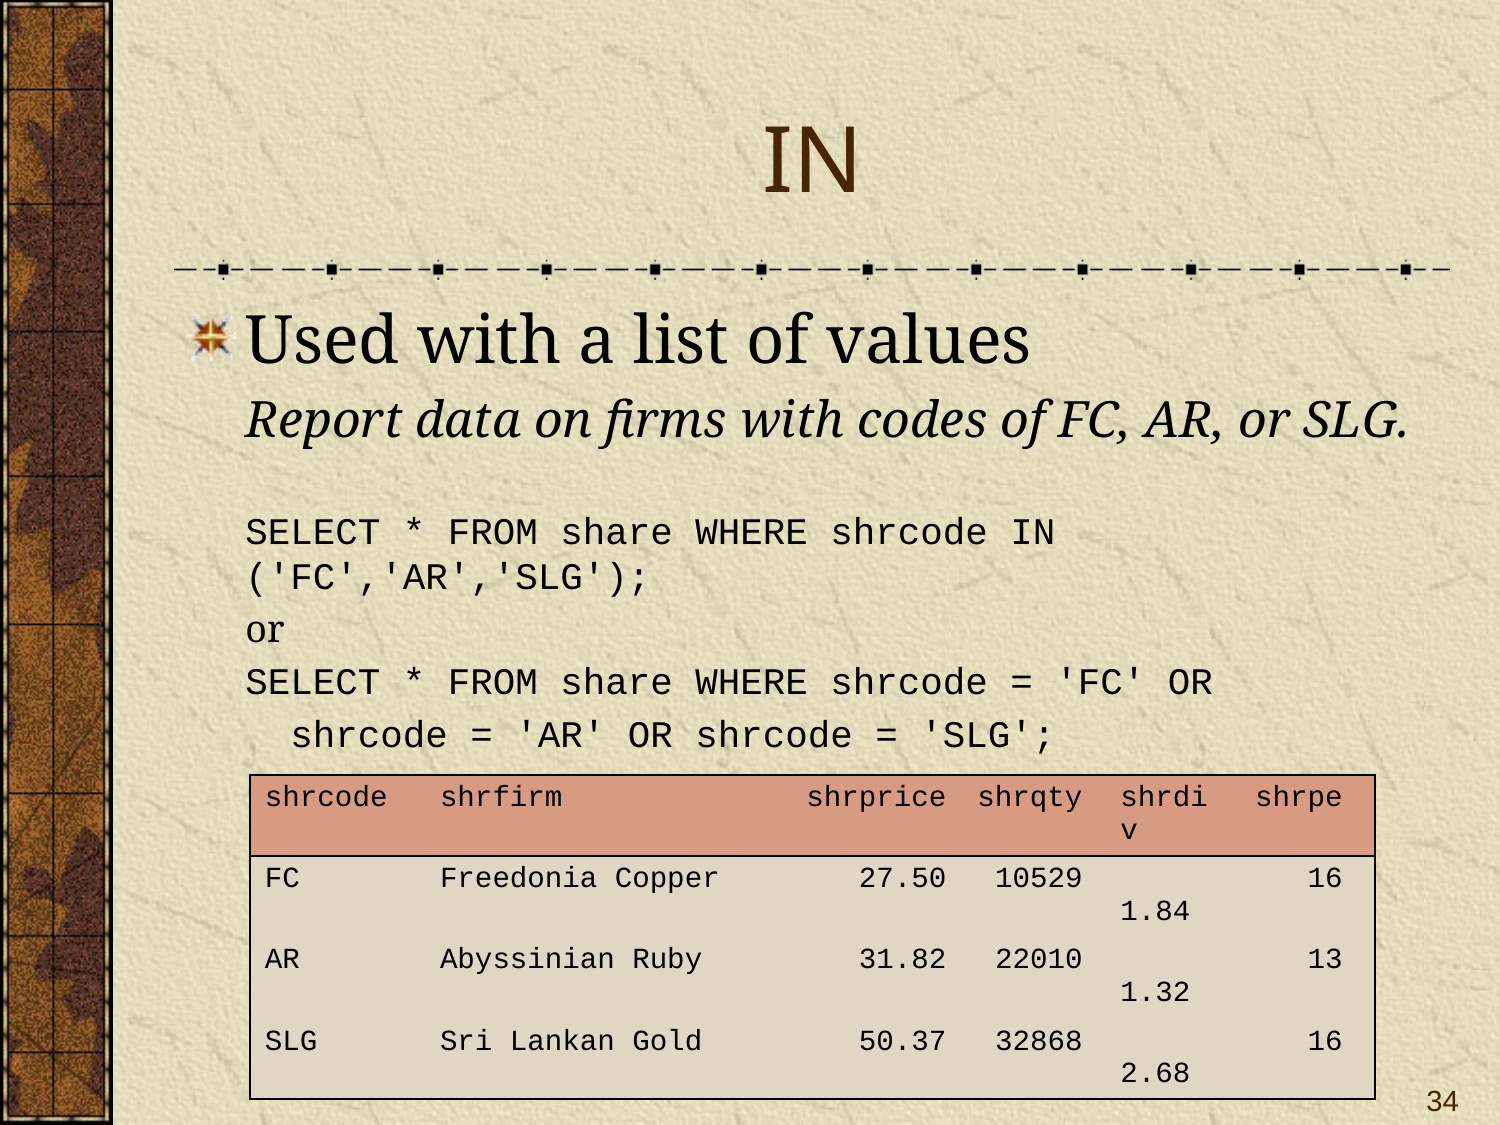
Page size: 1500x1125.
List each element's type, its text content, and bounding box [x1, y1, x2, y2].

table_cell 10529 [962, 857, 1105, 937]
table_cell 32868 [962, 1018, 1105, 1098]
table_cell 16 [1240, 1018, 1374, 1098]
table_header shrqty [962, 776, 1105, 855]
table_header shrdiv [1105, 776, 1240, 855]
table_header shrprice [791, 776, 962, 855]
table_header shrfirm [425, 776, 791, 855]
table_header shrcode [251, 776, 425, 855]
table_cell AR [251, 937, 425, 1018]
table_cell FC [251, 857, 425, 937]
table_cell 1.84 [1105, 857, 1240, 937]
table_header shrpe [1240, 776, 1374, 855]
table_cell 2.68 [1105, 1018, 1240, 1098]
table_cell 50.37 [791, 1018, 962, 1098]
table_cell 13 [1240, 937, 1374, 1018]
slide_number 34 [1387, 1049, 1499, 1125]
table_cell Sri Lankan Gold [425, 1018, 791, 1098]
title IN [174, 62, 1451, 251]
table_cell 31.82 [791, 937, 962, 1018]
list Used with a list of values Report data on firms with codes of FC, AR, or SLG. SELECT * FROM share WHERE shrcode IN ('FC','AR','SLG'); or SELECT * FROM share WHERE shrcode = 'FC' OR shrcode = 'AR' OR shrcode = 'SLG'; [173, 289, 1449, 965]
table_cell 22010 [962, 937, 1105, 1018]
picture [0, 0, 1500, 1125]
table_cell Freedonia Copper [425, 857, 791, 937]
table_cell 27.50 [791, 857, 962, 937]
table_cell 16 [1240, 857, 1374, 937]
table_cell 1.32 [1105, 937, 1240, 1018]
table_cell Abyssinian Ruby [425, 937, 791, 1018]
table_cell SLG [251, 1018, 425, 1098]
